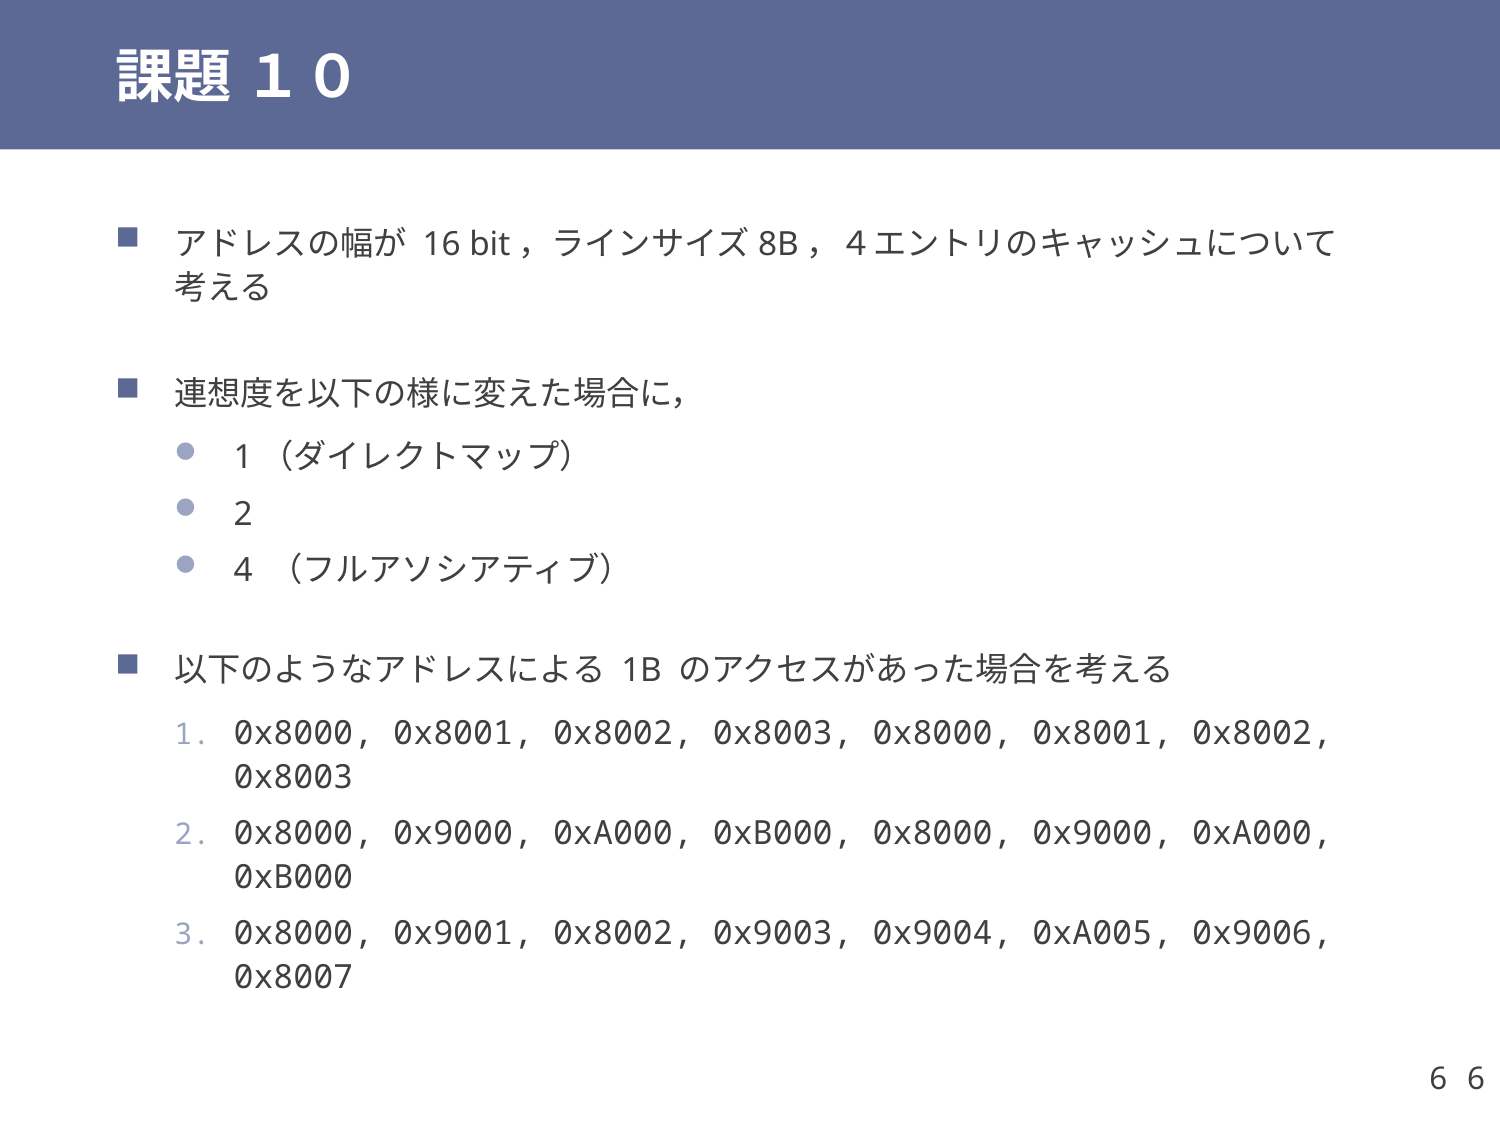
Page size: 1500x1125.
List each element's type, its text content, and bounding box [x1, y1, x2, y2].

list アドレスの幅が 16 bit，ラインサイズ8B，４エントリのキャッシュについて考える 連想度を以下の様に変えた場合に， 1（ダイレクトマップ） 2 4 （フルアソシアティブ） 以下のようなアドレスによる 1B のアクセスがあった場合を考える 0x8000, 0x8001, 0x8002, 0x8003, 0x8000, 0x8001, 0x8002, 0x8003 0x8000, 0x9000, 0xA000, 0xB000, 0x8000, 0x9000, 0xA000, 0xB000 0x8000, 0x9001, 0x8002, 0x9003, 0x9004, 0xA005, 0x9006, 0x8007 [100, 178, 1386, 1036]
title 課題 １０ [100, 0, 1500, 150]
slide_number 6 [1381, 1034, 1500, 1125]
